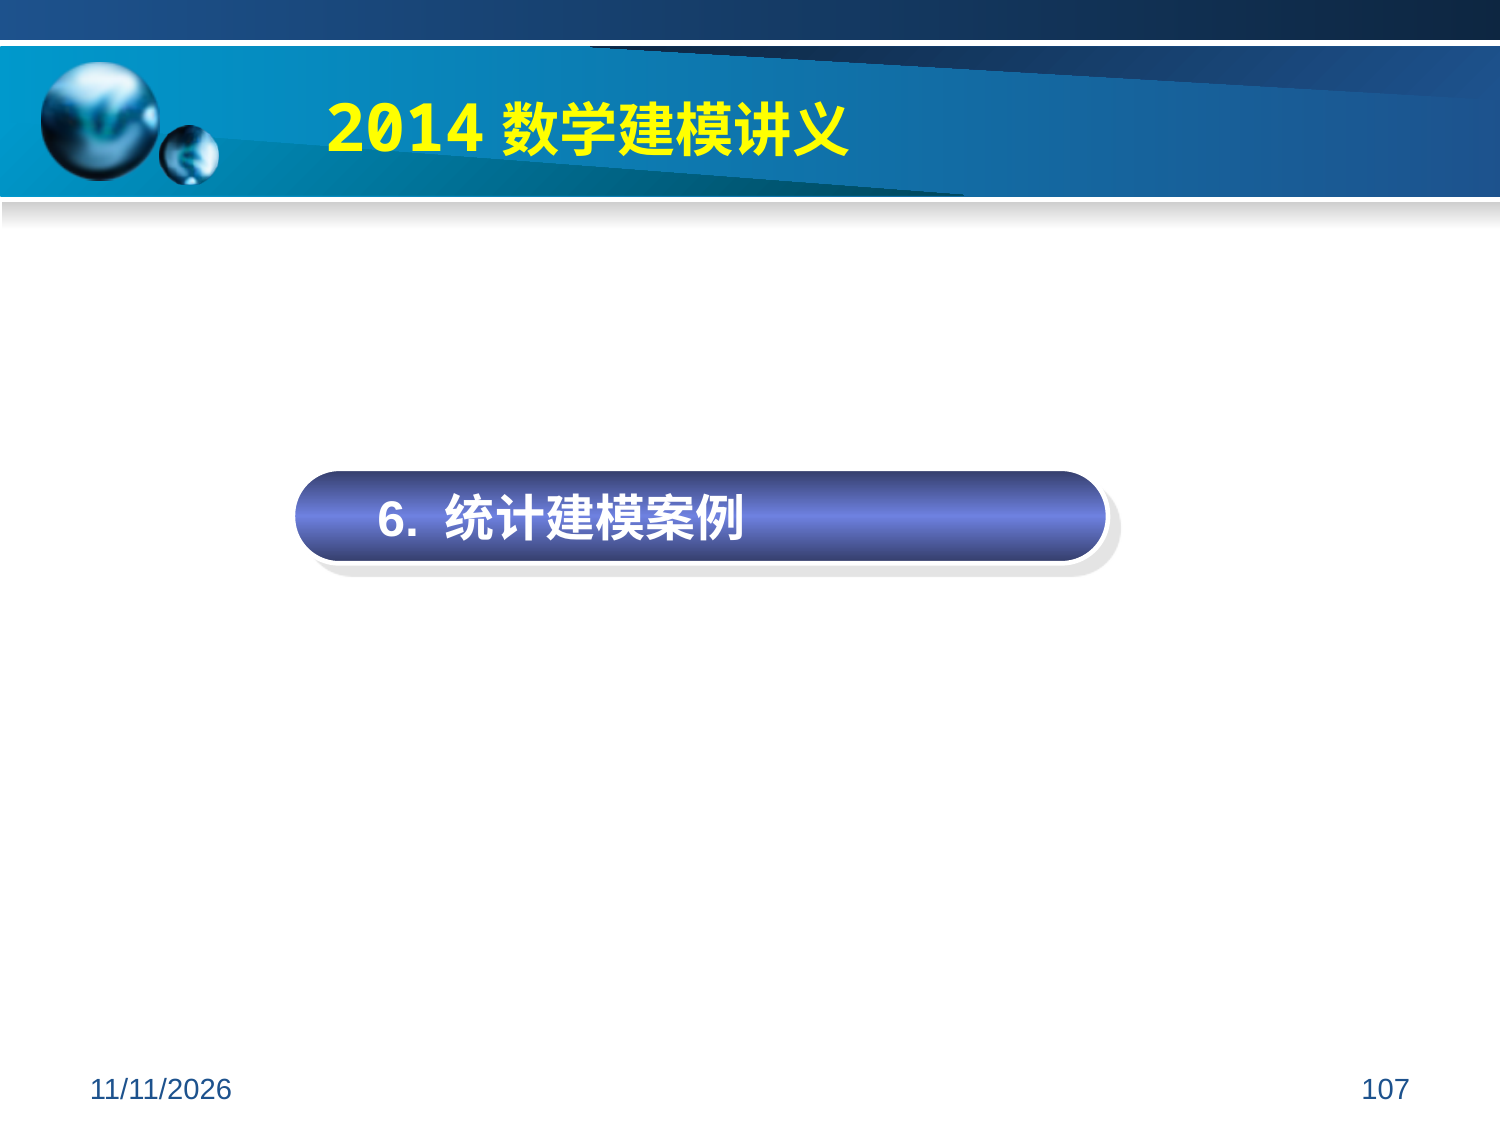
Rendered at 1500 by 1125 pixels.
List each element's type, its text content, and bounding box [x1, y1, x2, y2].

title 2014数学建模讲义 [230, 78, 1188, 173]
picture [42, 63, 159, 180]
picture [160, 126, 218, 184]
text_box 6. 统计建模案例 [292, 468, 1108, 564]
text_box 107 [1074, 1062, 1425, 1103]
text_box 2019/7/7 [75, 1062, 425, 1103]
